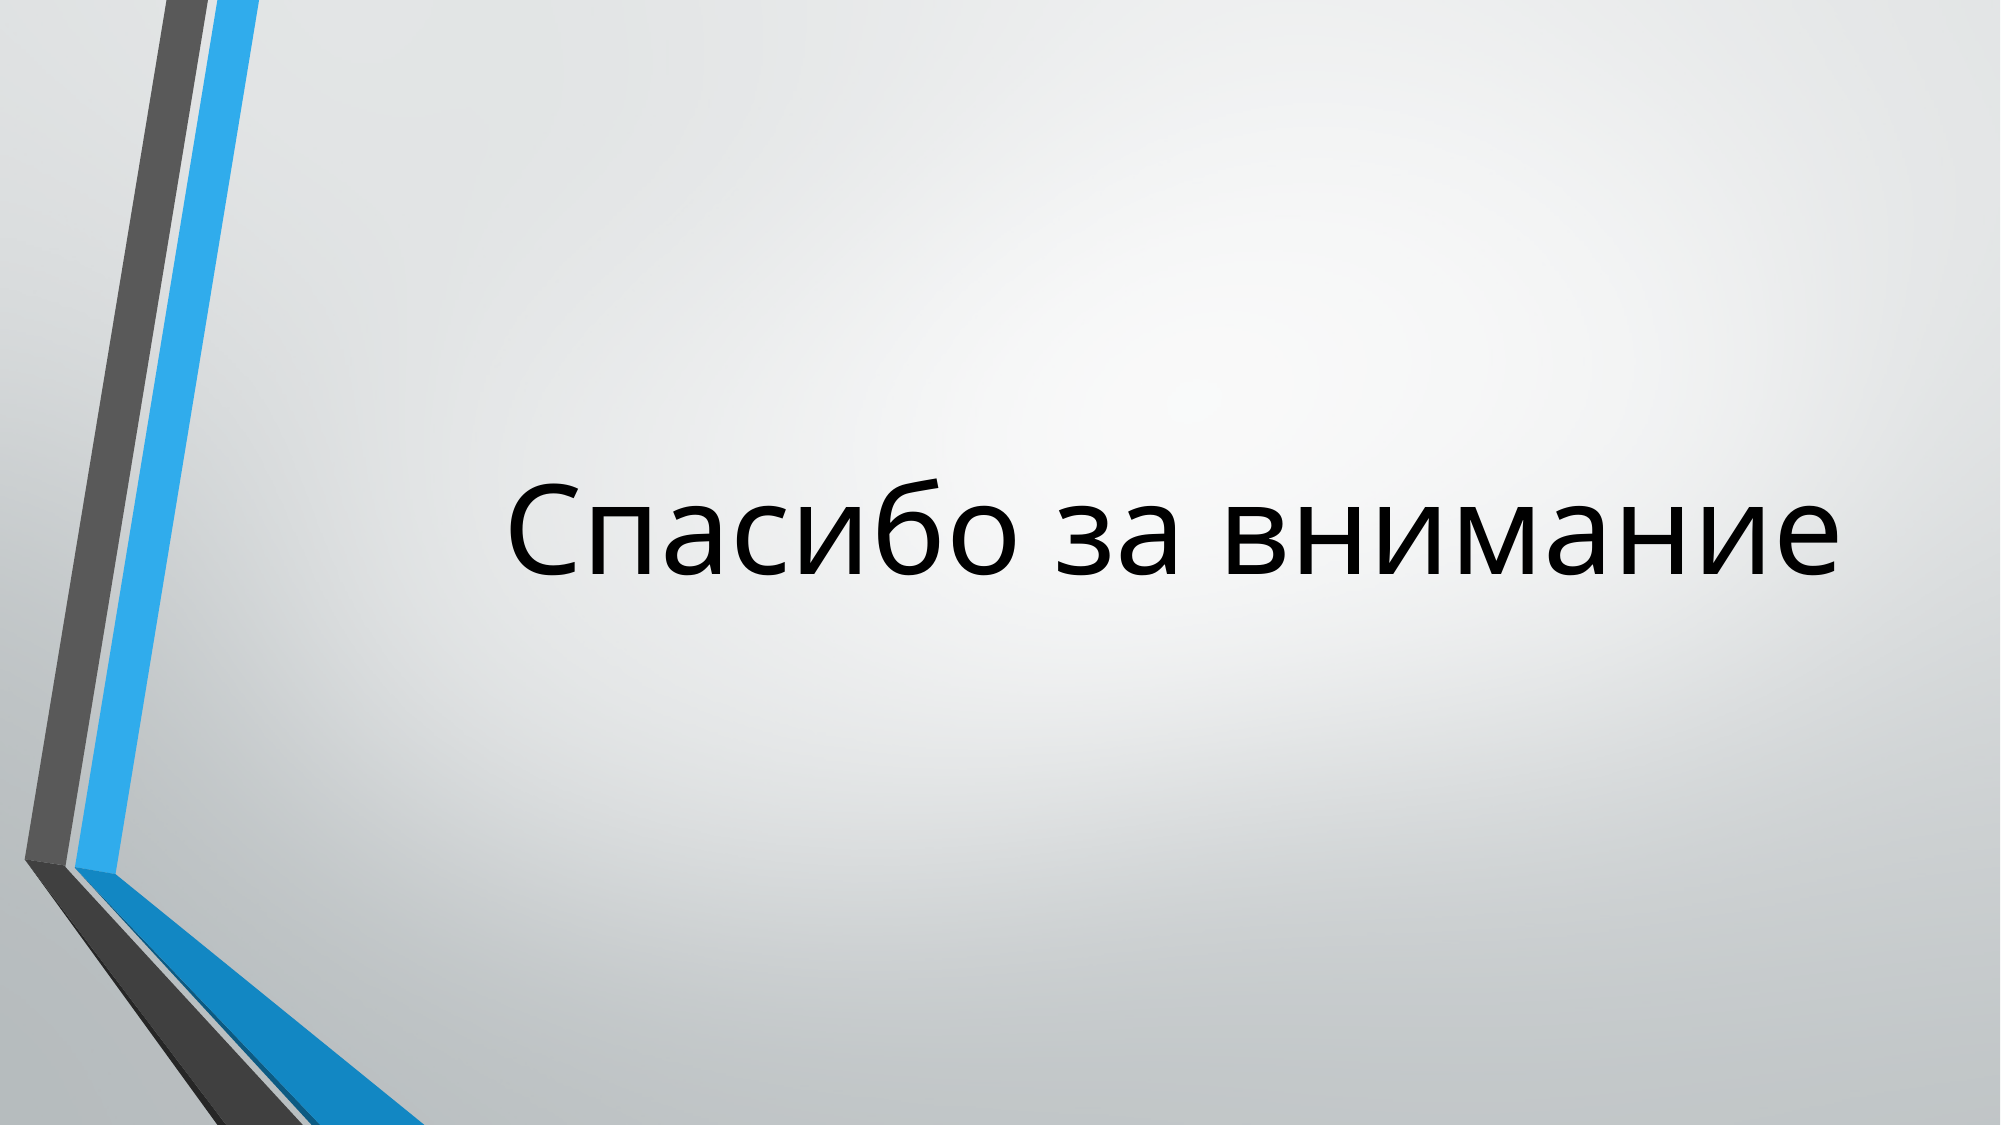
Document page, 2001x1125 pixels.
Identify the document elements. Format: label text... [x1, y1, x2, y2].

list Спасибо за внимание [488, 268, 2000, 781]
